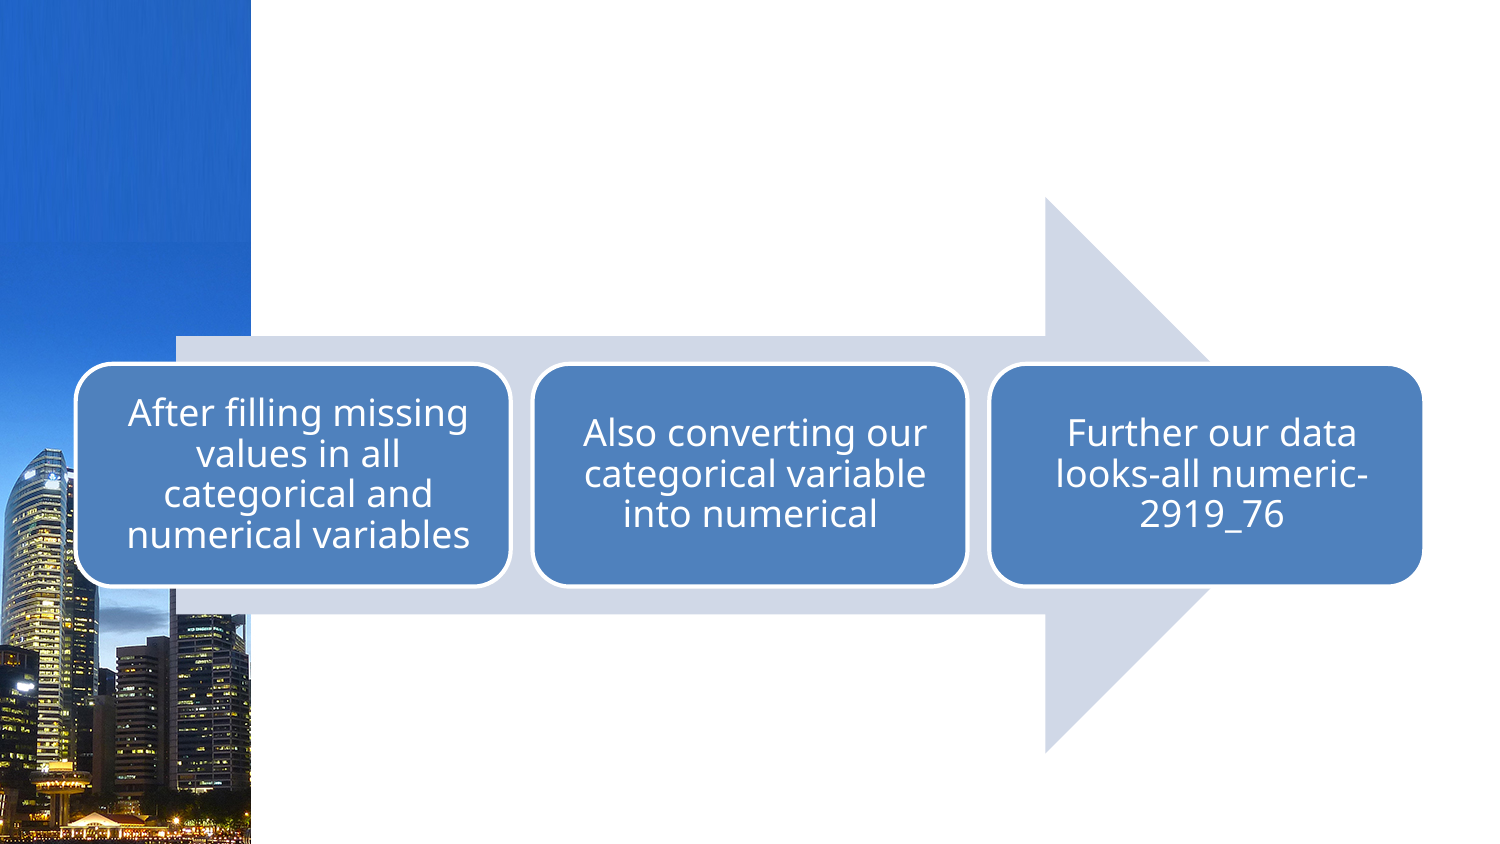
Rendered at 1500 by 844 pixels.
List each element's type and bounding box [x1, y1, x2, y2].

picture [0, 0, 1500, 844]
list [74, 196, 1426, 754]
